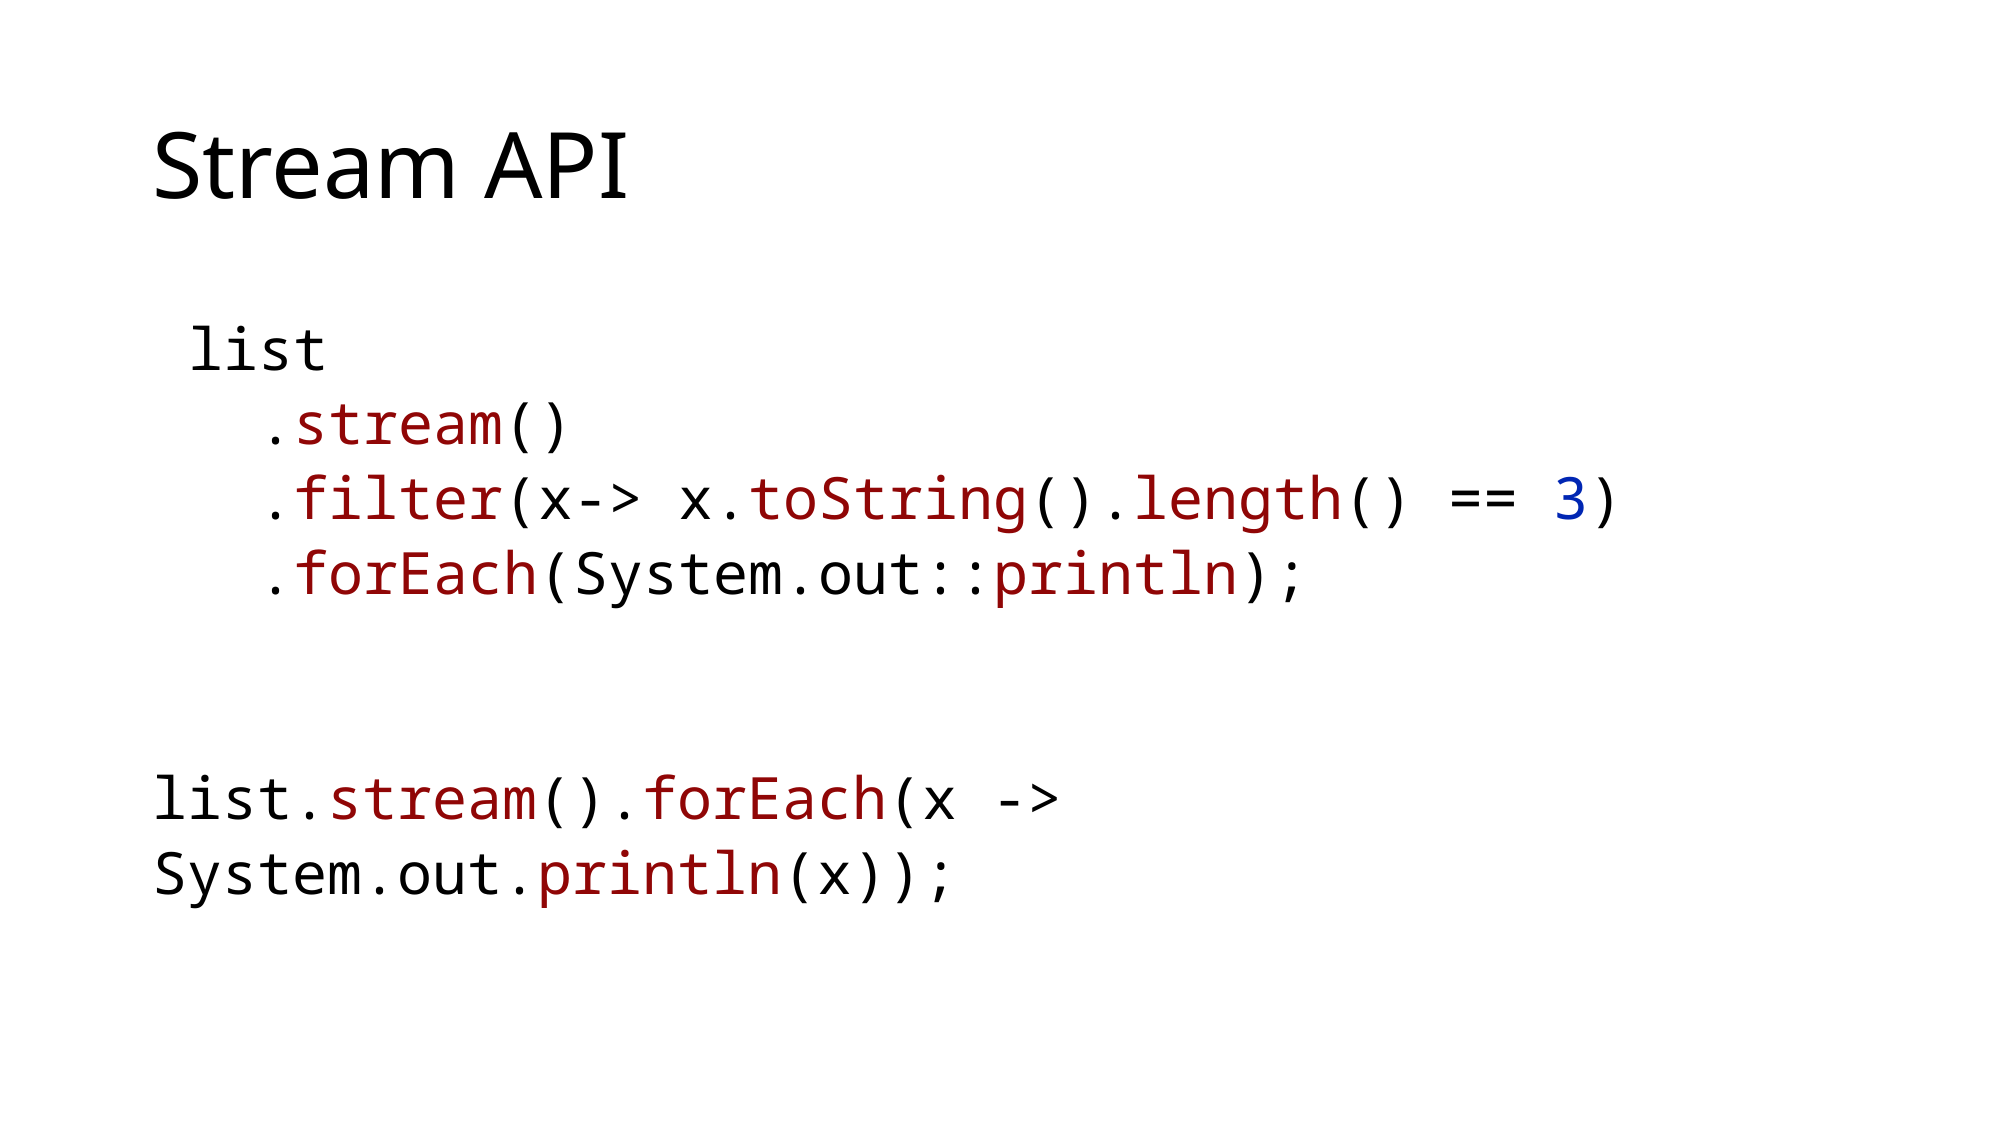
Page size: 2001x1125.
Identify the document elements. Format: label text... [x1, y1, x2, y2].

list list .stream() .filter(x-> x.toString().length() == 3) .forEach(System.out::println); list.stream().forEach(x -> System.out.println(x)); [137, 299, 1863, 1014]
title Stream API [137, 59, 1863, 278]
